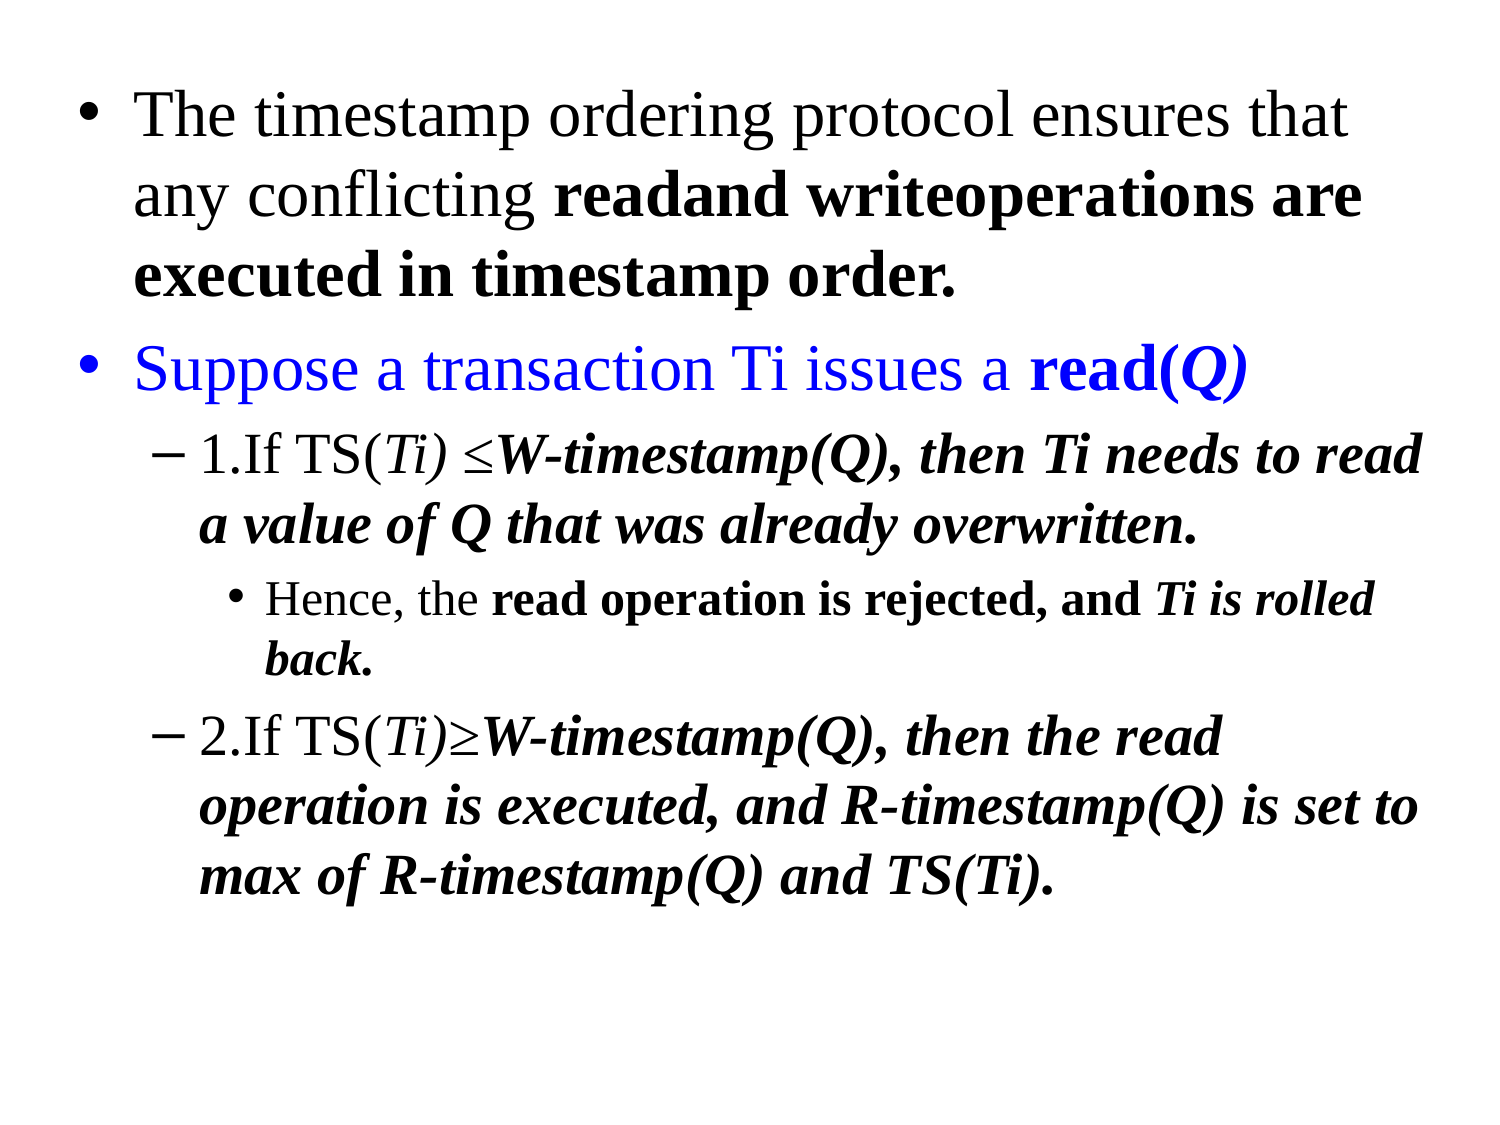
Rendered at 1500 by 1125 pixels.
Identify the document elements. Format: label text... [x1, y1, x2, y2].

list The timestamp ordering protocol ensures that any conflicting readand writeoperations are executed in timestamp order. Suppose a transaction Ti issues a read(Q) 1.If TS(Ti) ≤W-timestamp(Q), then Ti needs to read a value of Q that was already overwritten. Hence, the read operation is rejected, and Ti is rolled back. 2.If TS(Ti)≥W-timestamp(Q), then the read operation is executed, and R-timestamp(Q) is set to max of R-timestamp(Q) and TS(Ti). [62, 62, 1450, 1063]
